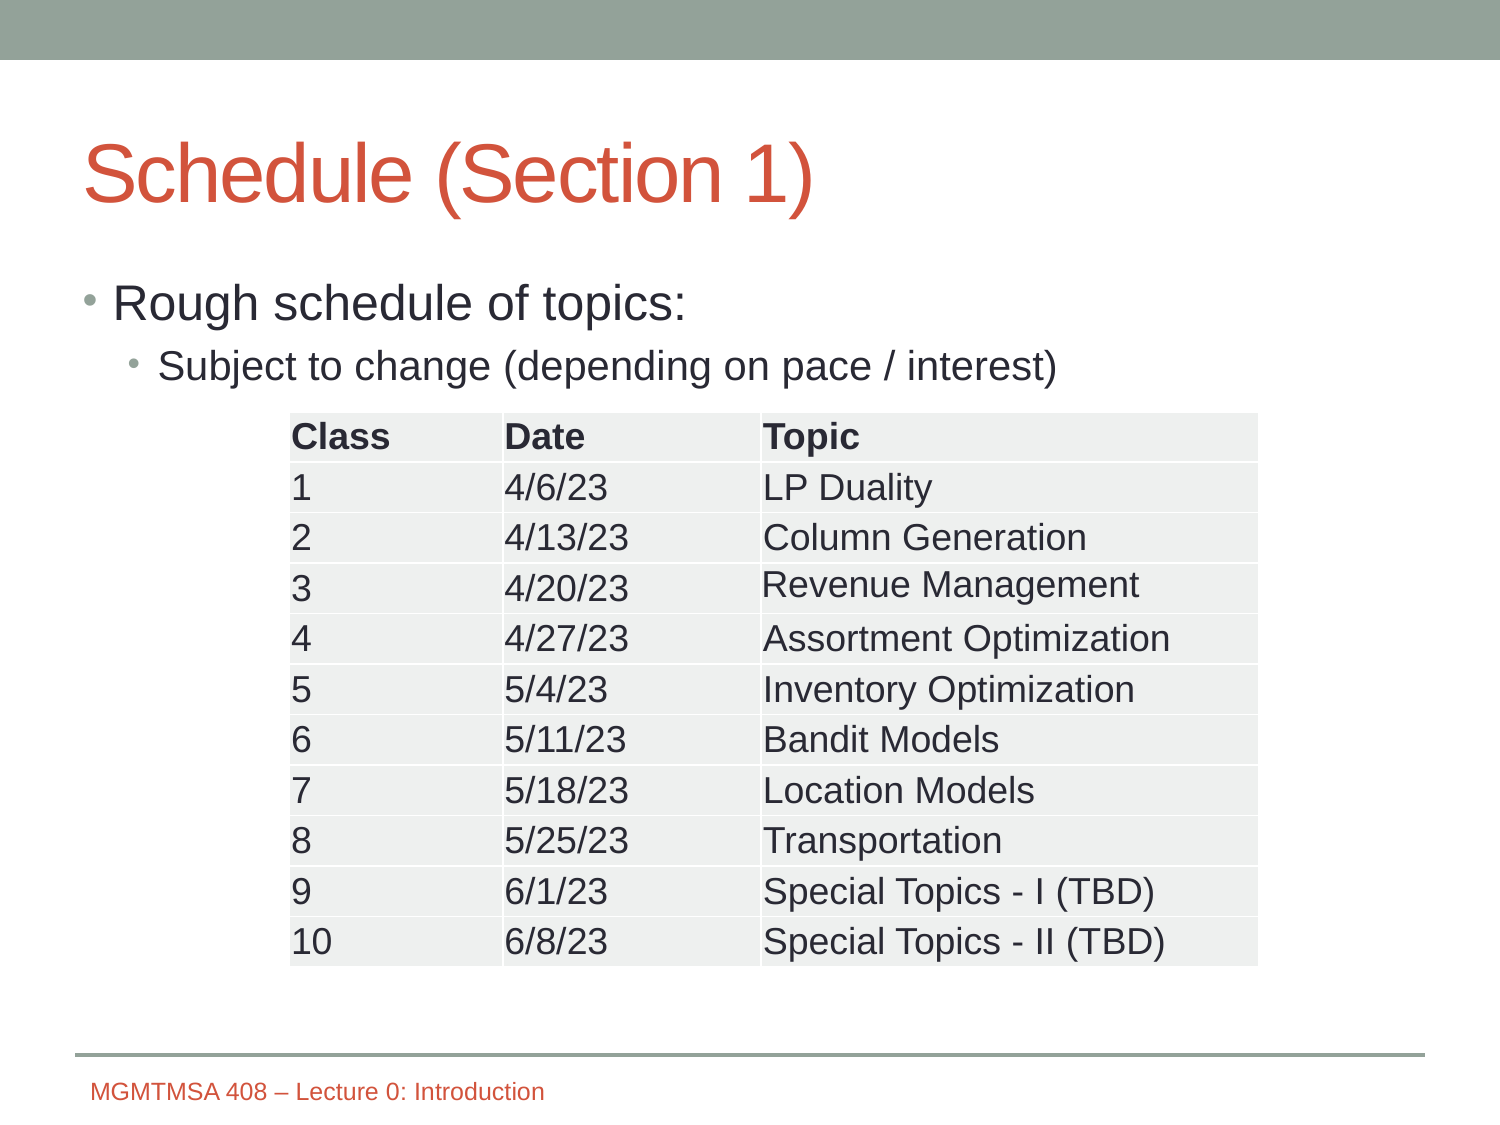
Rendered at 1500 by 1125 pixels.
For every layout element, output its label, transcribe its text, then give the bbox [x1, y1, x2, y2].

table_cell 5/18/23 [504, 766, 760, 815]
table_cell 5/11/23 [504, 715, 760, 764]
table_cell 4/6/23 [504, 463, 760, 512]
table_cell 6/8/23 [504, 917, 760, 966]
table_cell 5/25/23 [504, 816, 760, 865]
table_cell Inventory Optimization [762, 665, 1258, 714]
table_cell Transportation [762, 816, 1258, 865]
table_cell 9 [290, 867, 502, 916]
table_cell 4/20/23 [504, 564, 760, 613]
table_cell Location Models [762, 766, 1258, 815]
table_cell 6 [290, 715, 502, 764]
table_header Topic [762, 413, 1258, 461]
table_cell Special Topics - II (TBD) [762, 917, 1258, 966]
table_cell 10 [290, 917, 502, 966]
table_cell 4 [290, 614, 502, 663]
list Rough schedule of topics: Subject to change (depending on pace / interest) [74, 261, 1426, 1003]
table_cell Column Generation [762, 513, 1258, 562]
table_cell Special Topics - I (TBD) [762, 867, 1258, 916]
text_box MGMTMSA 408 – Lecture 0: Introduction [82, 1068, 743, 1113]
table_cell 3 [290, 564, 502, 613]
table_cell Assortment Optimization [762, 614, 1258, 663]
table_header Class [290, 413, 502, 461]
table_cell 2 [290, 513, 502, 562]
table_cell 4/13/23 [504, 513, 760, 562]
table_cell Revenue Management [762, 564, 1258, 613]
table_cell Bandit Models [762, 715, 1258, 764]
table_header Date [504, 413, 760, 461]
table_cell 4/27/23 [504, 614, 760, 663]
table_cell 5/4/23 [504, 665, 760, 714]
title Schedule (Section 1) [74, 86, 1426, 251]
table_cell 8 [290, 816, 502, 865]
table_cell 7 [290, 766, 502, 815]
table_cell 6/1/23 [504, 867, 760, 916]
table_cell 5 [290, 665, 502, 714]
table_cell LP Duality [762, 463, 1258, 512]
table_cell 1 [290, 463, 502, 512]
